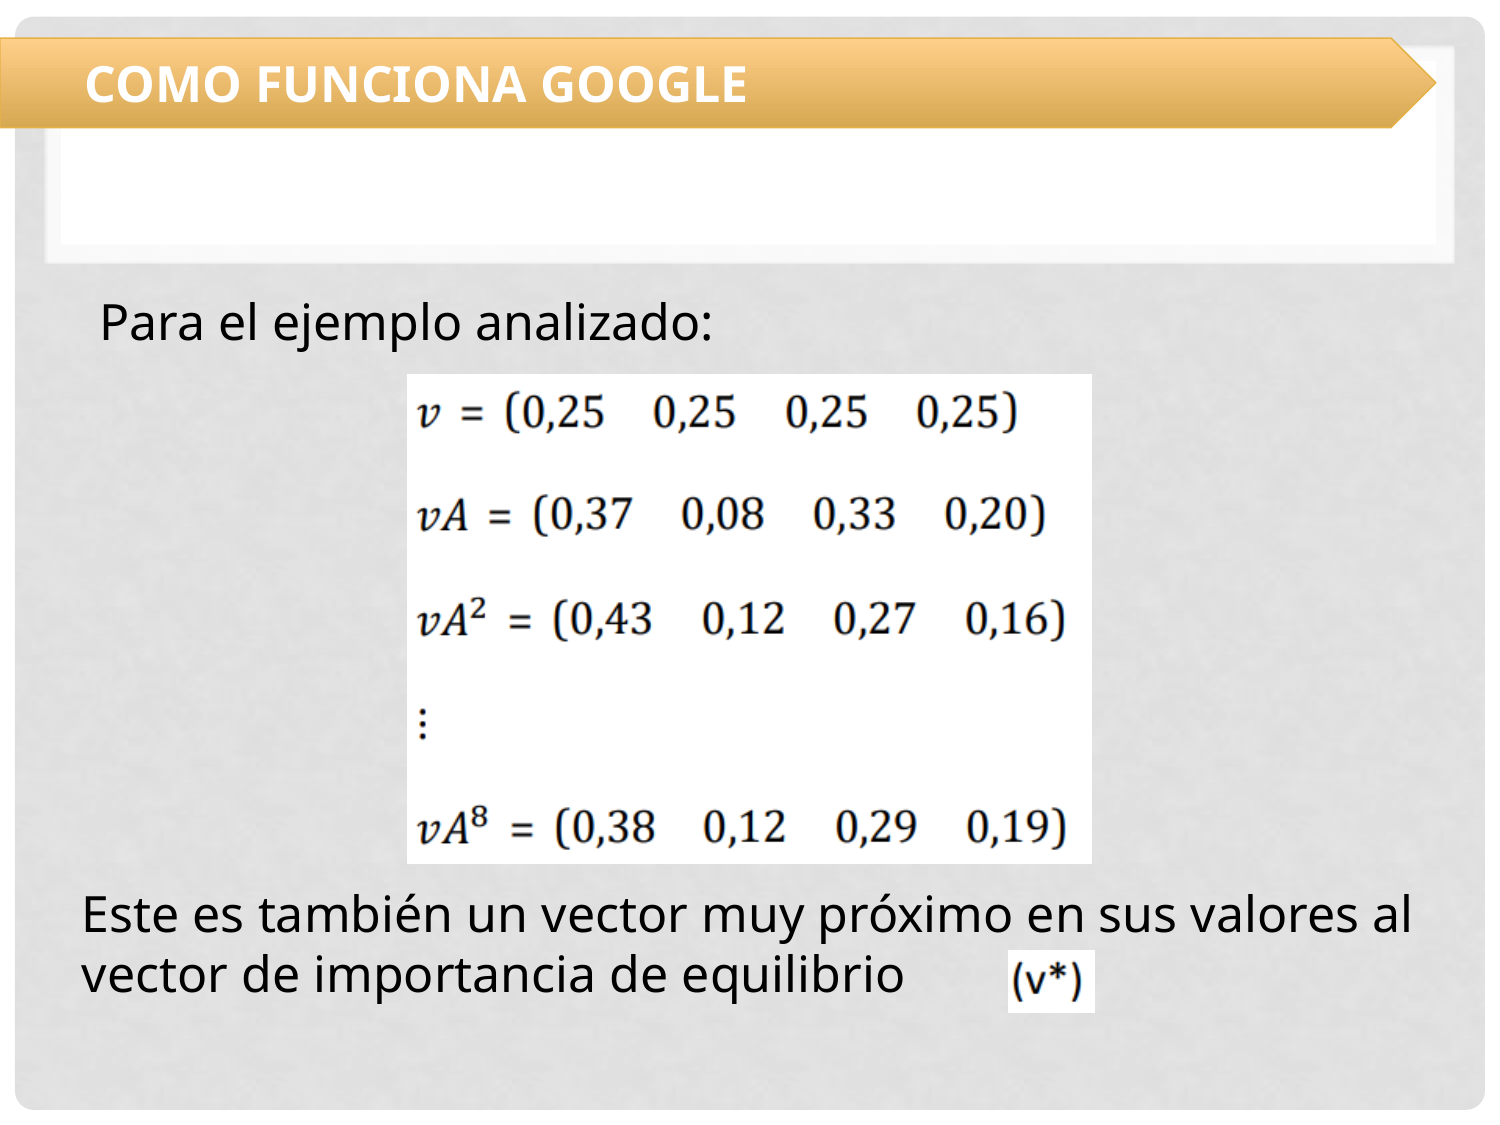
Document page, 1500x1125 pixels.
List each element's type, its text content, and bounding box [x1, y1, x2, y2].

picture [1008, 949, 1096, 1013]
text_box Para el ejemplo analizado: [84, 283, 730, 358]
picture [406, 374, 1092, 865]
text_box Este es también un vector muy próximo en sus valores al vector de importancia de equilibrio [67, 875, 1433, 1011]
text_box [0, 37, 1471, 128]
